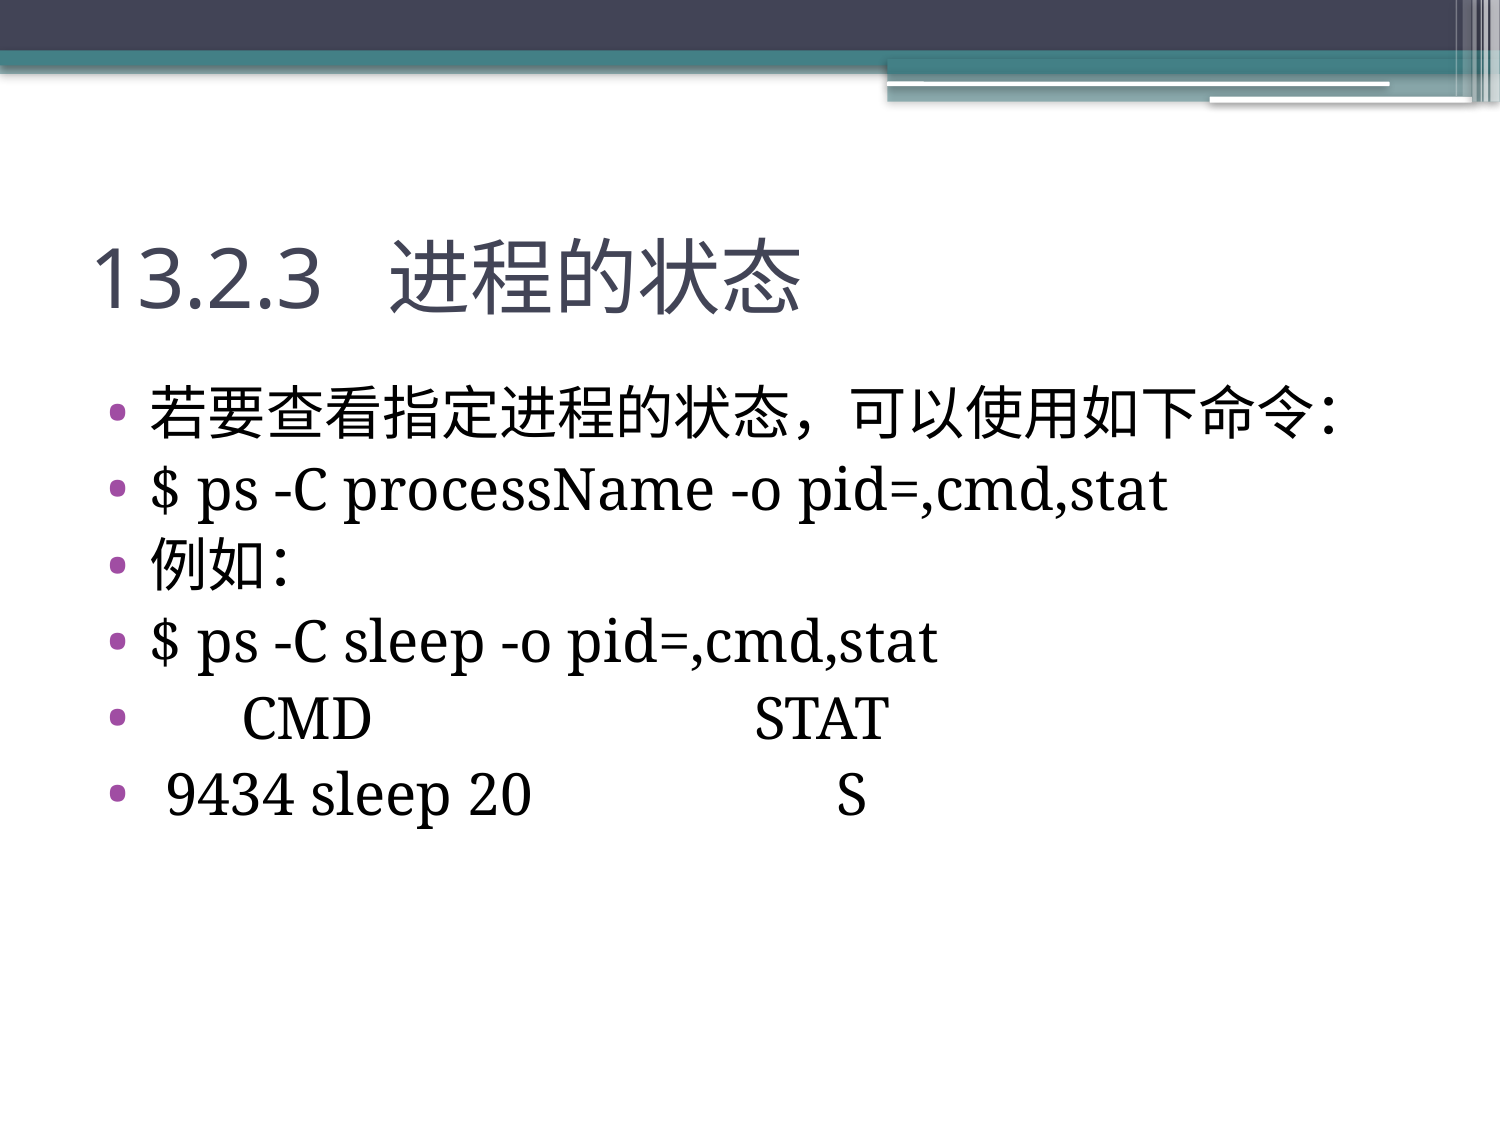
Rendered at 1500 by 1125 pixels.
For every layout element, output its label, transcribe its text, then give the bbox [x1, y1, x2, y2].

title 13.2.3 进程的状态 [75, 187, 1425, 363]
list 若要查看指定进程的状态，可以使用如下命令： $ ps -C processName -o pid=,cmd,stat 例如： $ ps -C sleep -o pid=,cmd,stat CMD STAT 9434 sleep 20 S [75, 368, 1425, 1079]
